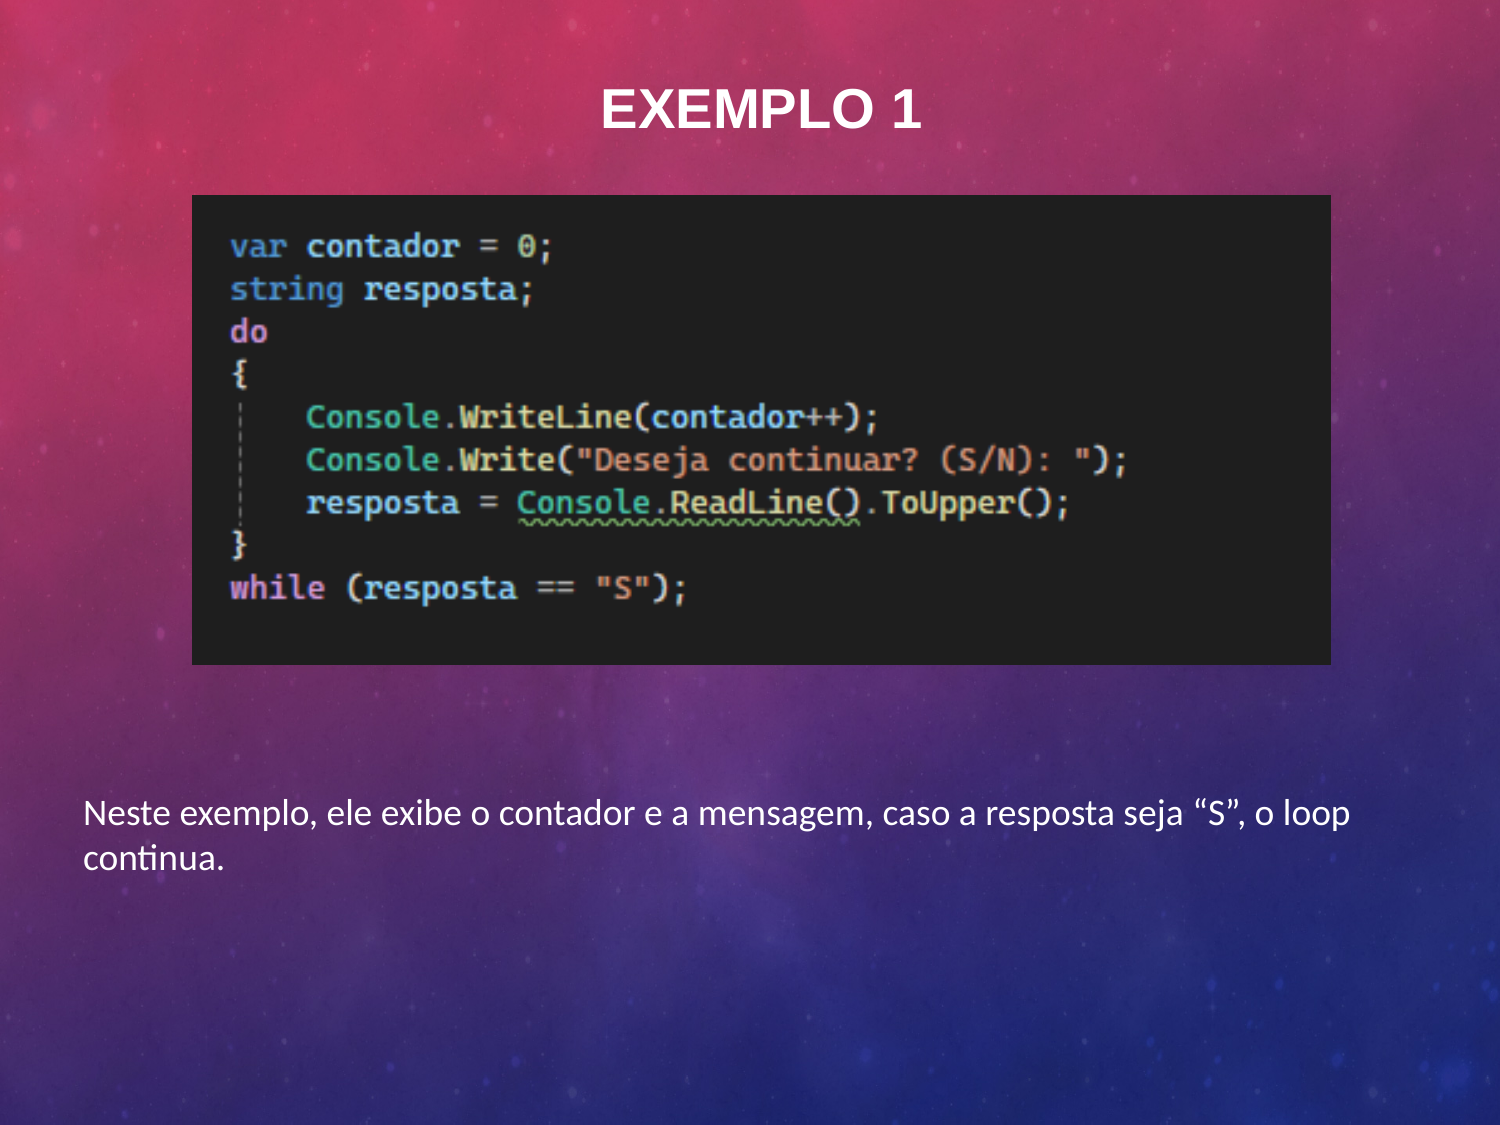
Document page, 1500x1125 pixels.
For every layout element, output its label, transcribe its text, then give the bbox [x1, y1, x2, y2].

title Exemplo 1 [68, 17, 1455, 196]
text_box Neste exemplo, ele exibe o contador e a mensagem, caso a resposta seja “S”, o loop continua. [68, 780, 1440, 885]
picture [0, 0, 1500, 1125]
